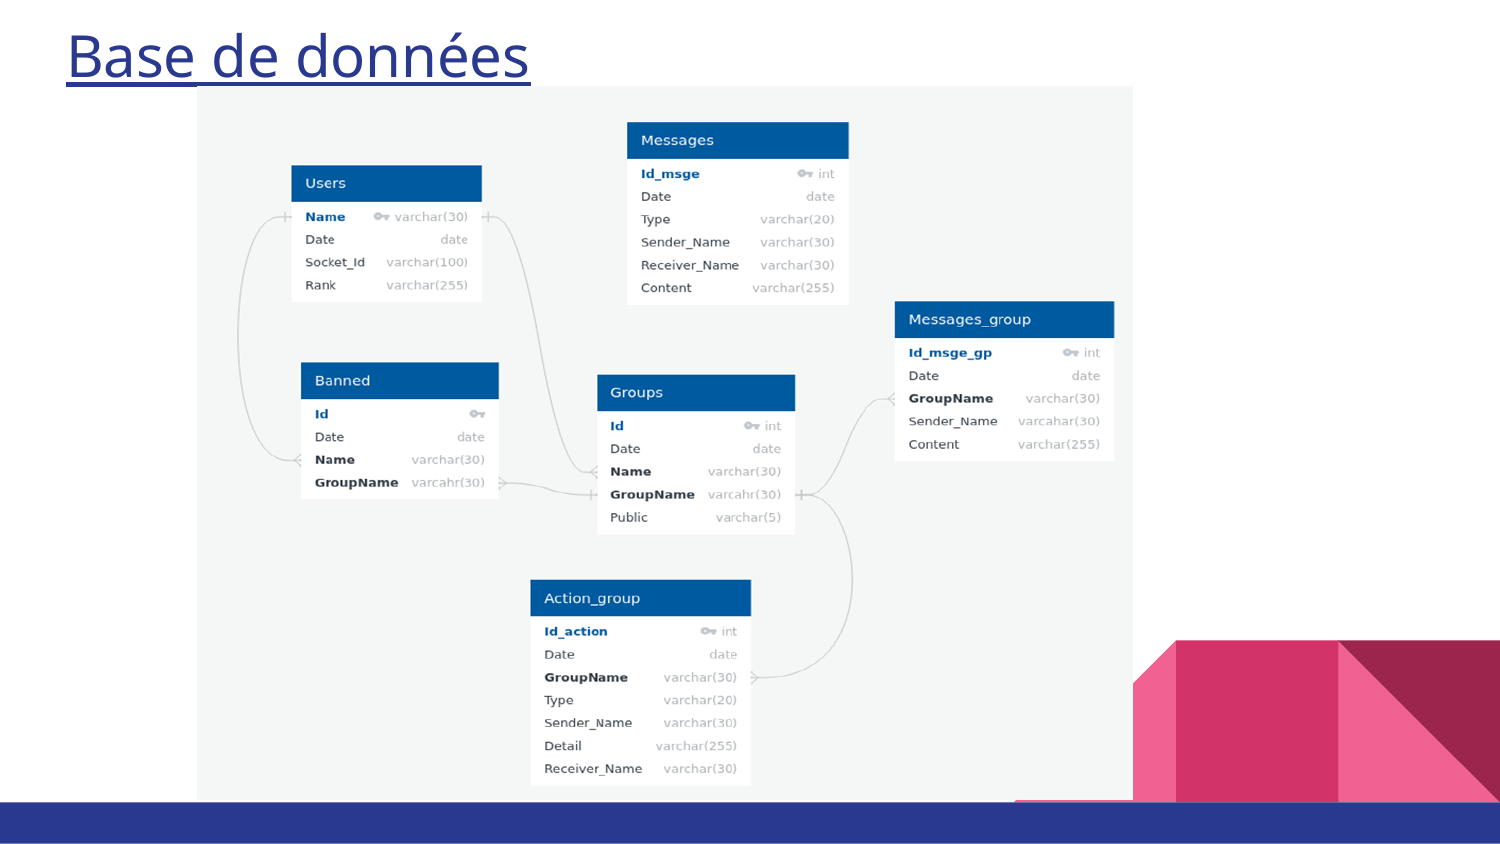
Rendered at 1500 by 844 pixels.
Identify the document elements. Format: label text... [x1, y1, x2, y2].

title Base de données [51, 4, 1449, 105]
picture [197, 85, 1133, 800]
